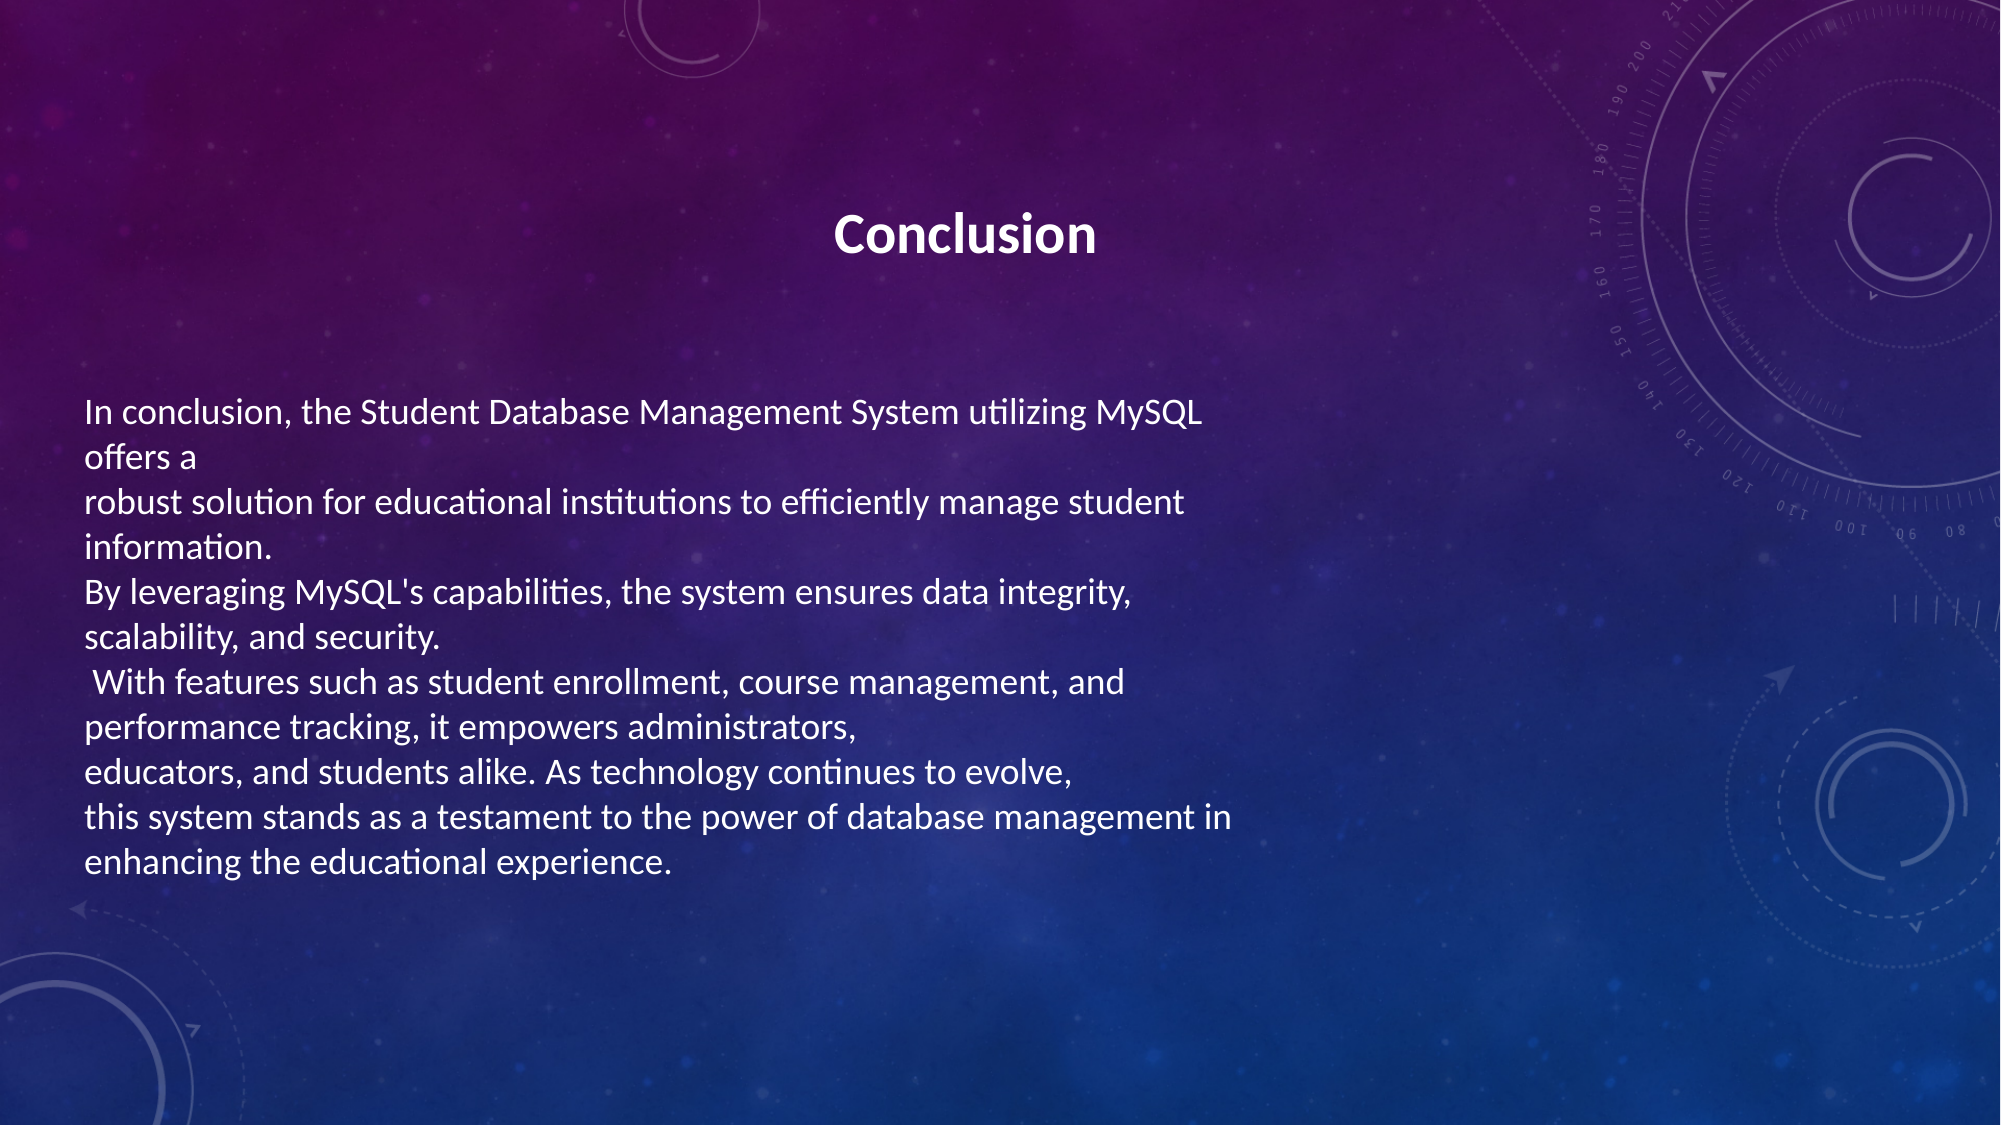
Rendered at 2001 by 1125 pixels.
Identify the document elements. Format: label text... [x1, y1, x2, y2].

text_box Conclusion [817, 187, 1115, 273]
text_box In conclusion, the Student Database Management System utilizing MySQL offers a robust solution for educational institutions to efficiently manage student information. By leveraging MySQL's capabilities, the system ensures data integrity, scalability, and security. With features such as student enrollment, course management, and performance tracking, it empowers administrators, educators, and students alike. As technology continues to evolve, this system stands as a testament to the power of database management in enhancing the educational experience. [69, 379, 1312, 890]
picture [0, 0, 2001, 1125]
